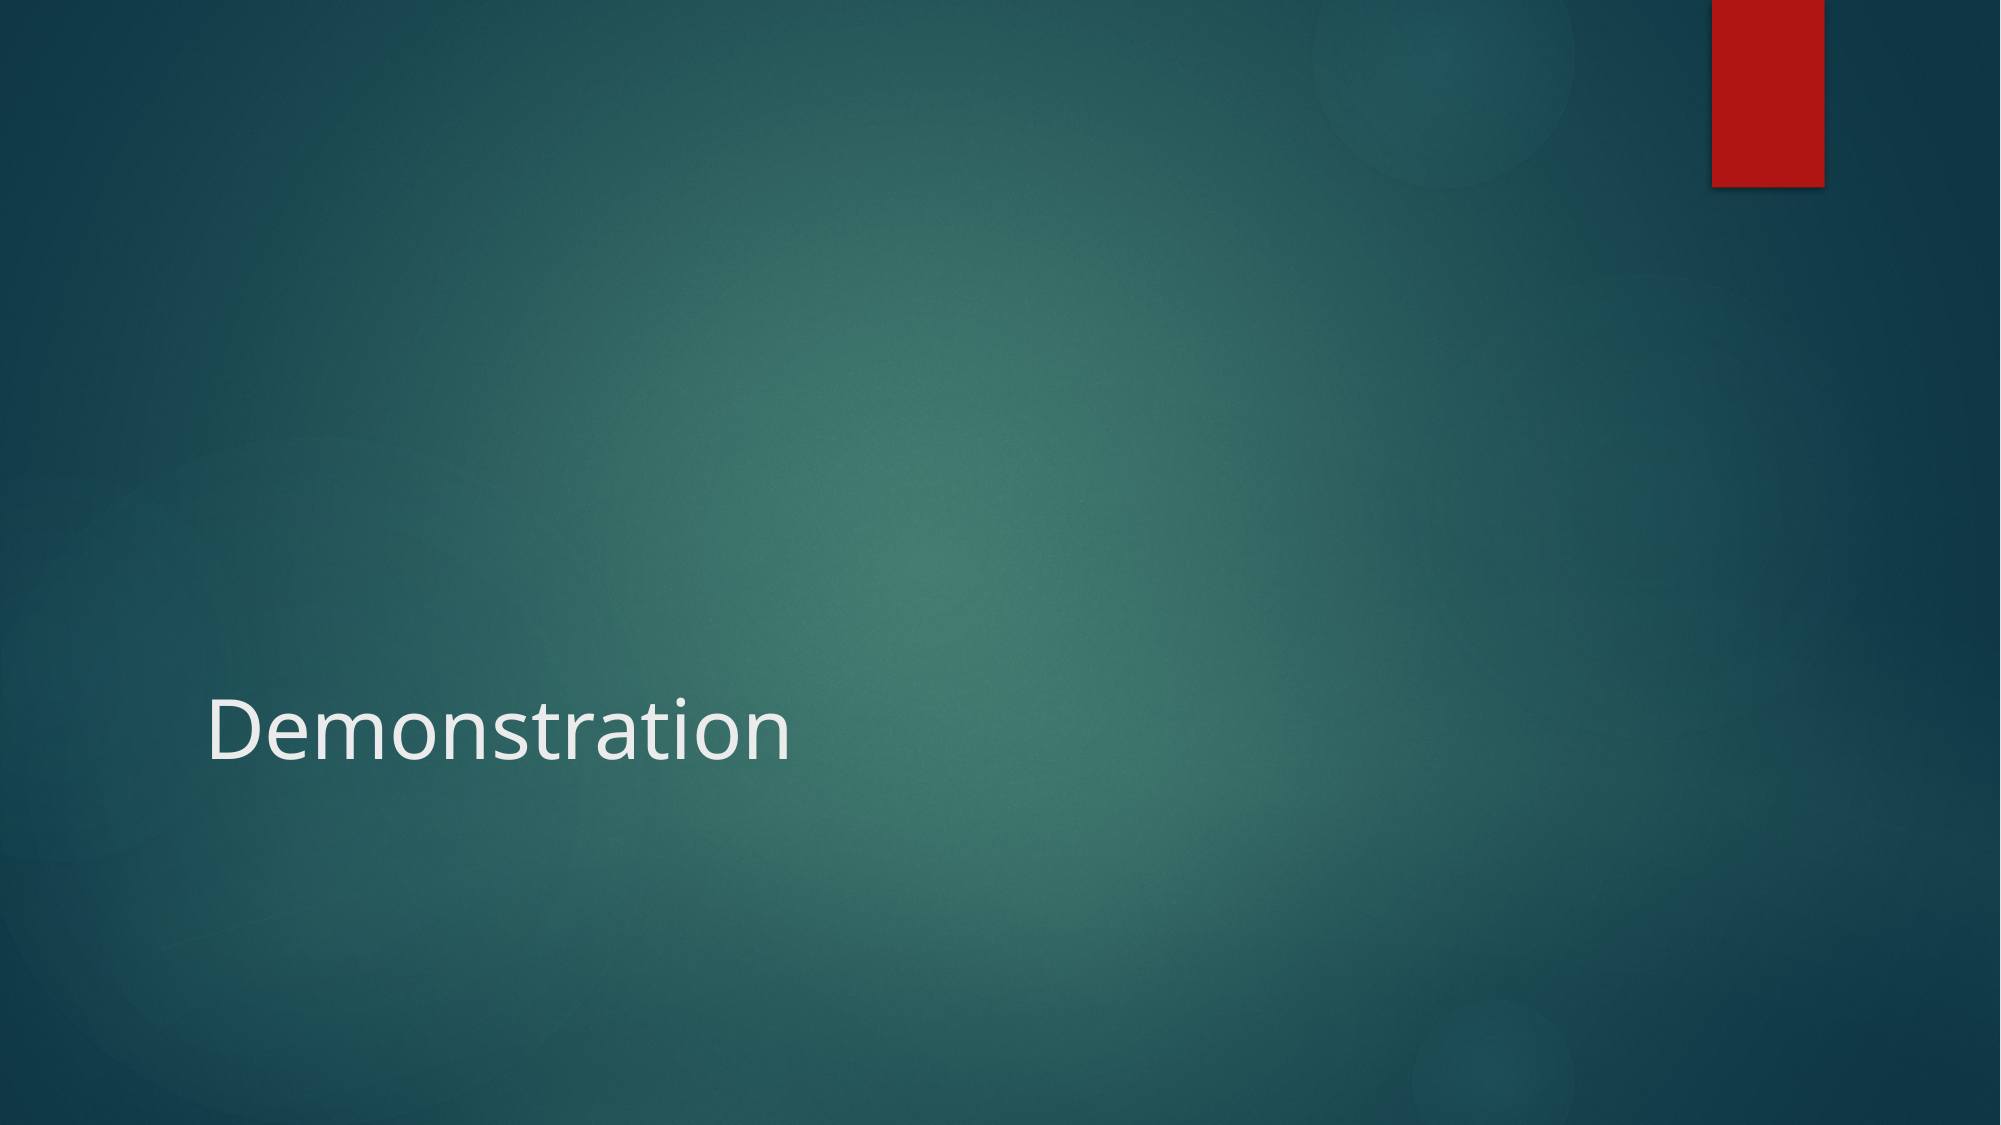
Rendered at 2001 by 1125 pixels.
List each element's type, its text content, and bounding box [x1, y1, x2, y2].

title Demonstration [189, 469, 1638, 784]
